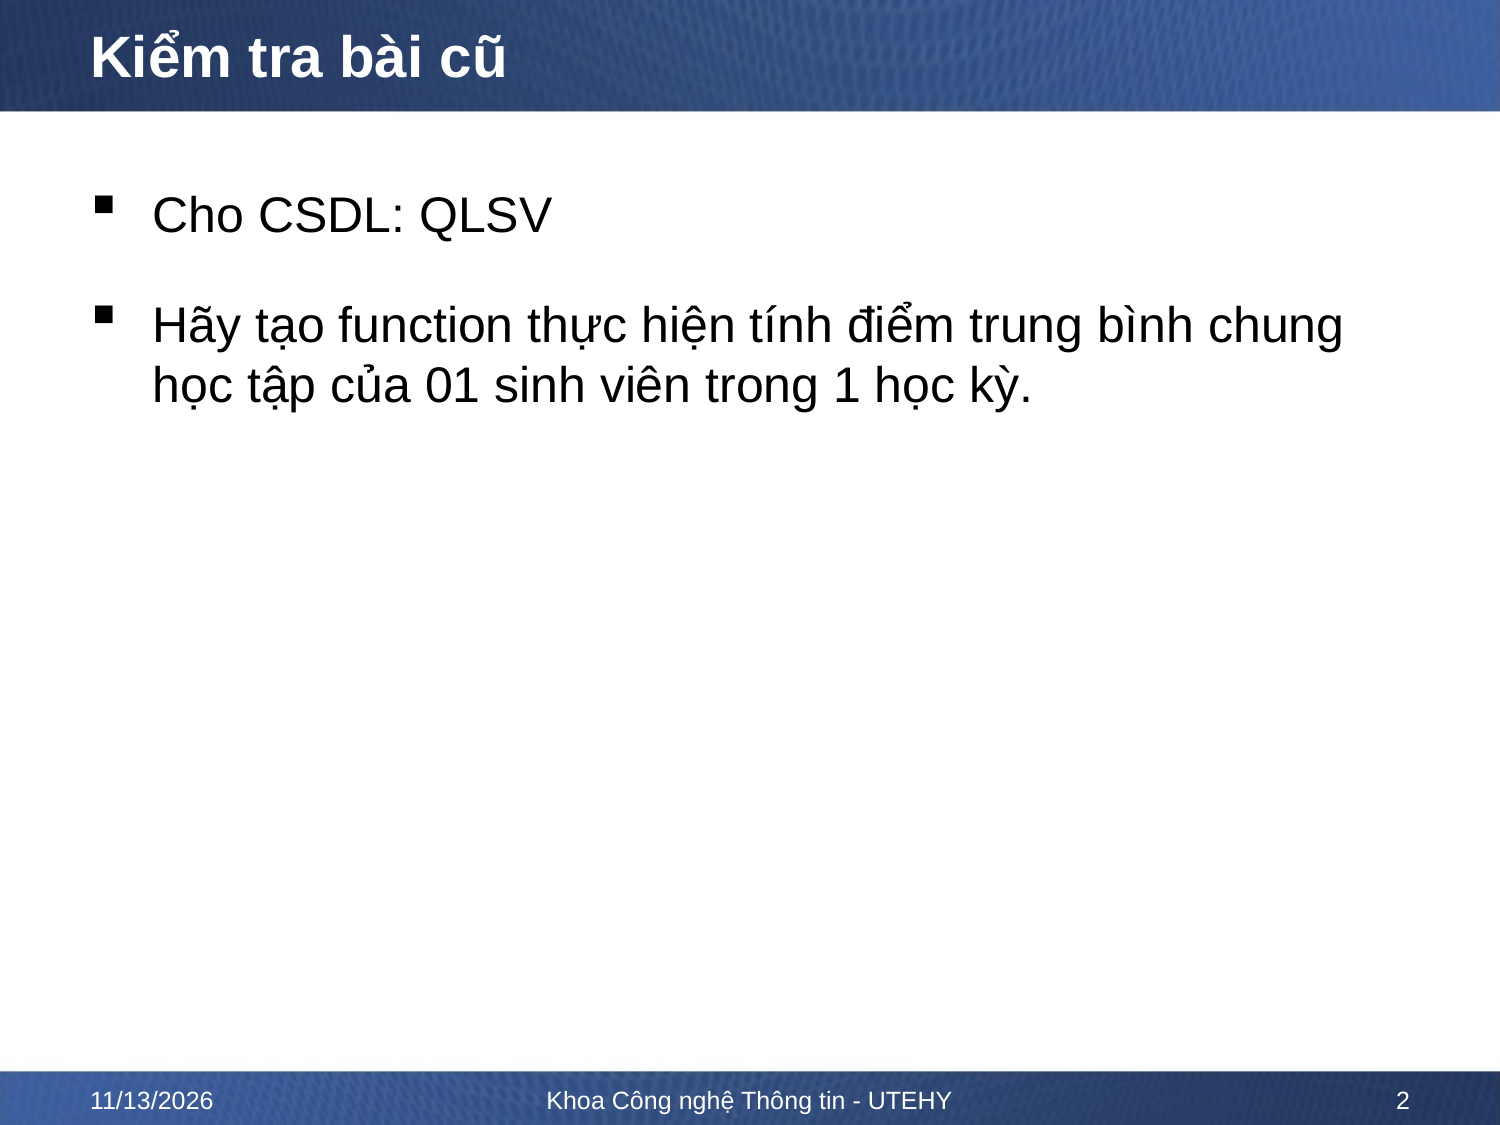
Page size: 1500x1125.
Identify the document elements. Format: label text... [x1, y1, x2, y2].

title Kiểm tra bài cũ [75, 4, 1425, 105]
footer Khoa Công nghệ Thông tin - UTEHY [512, 1069, 988, 1125]
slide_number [75, 1069, 425, 1125]
picture [0, 0, 1500, 1125]
list Cho CSDL: QLSV Hãy tạo function thực hiện tính điểm trung bình chung học tập của 01 sinh viên trong 1 học kỳ. [75, 174, 1425, 1025]
slide_number 2 [1074, 1069, 1425, 1125]
